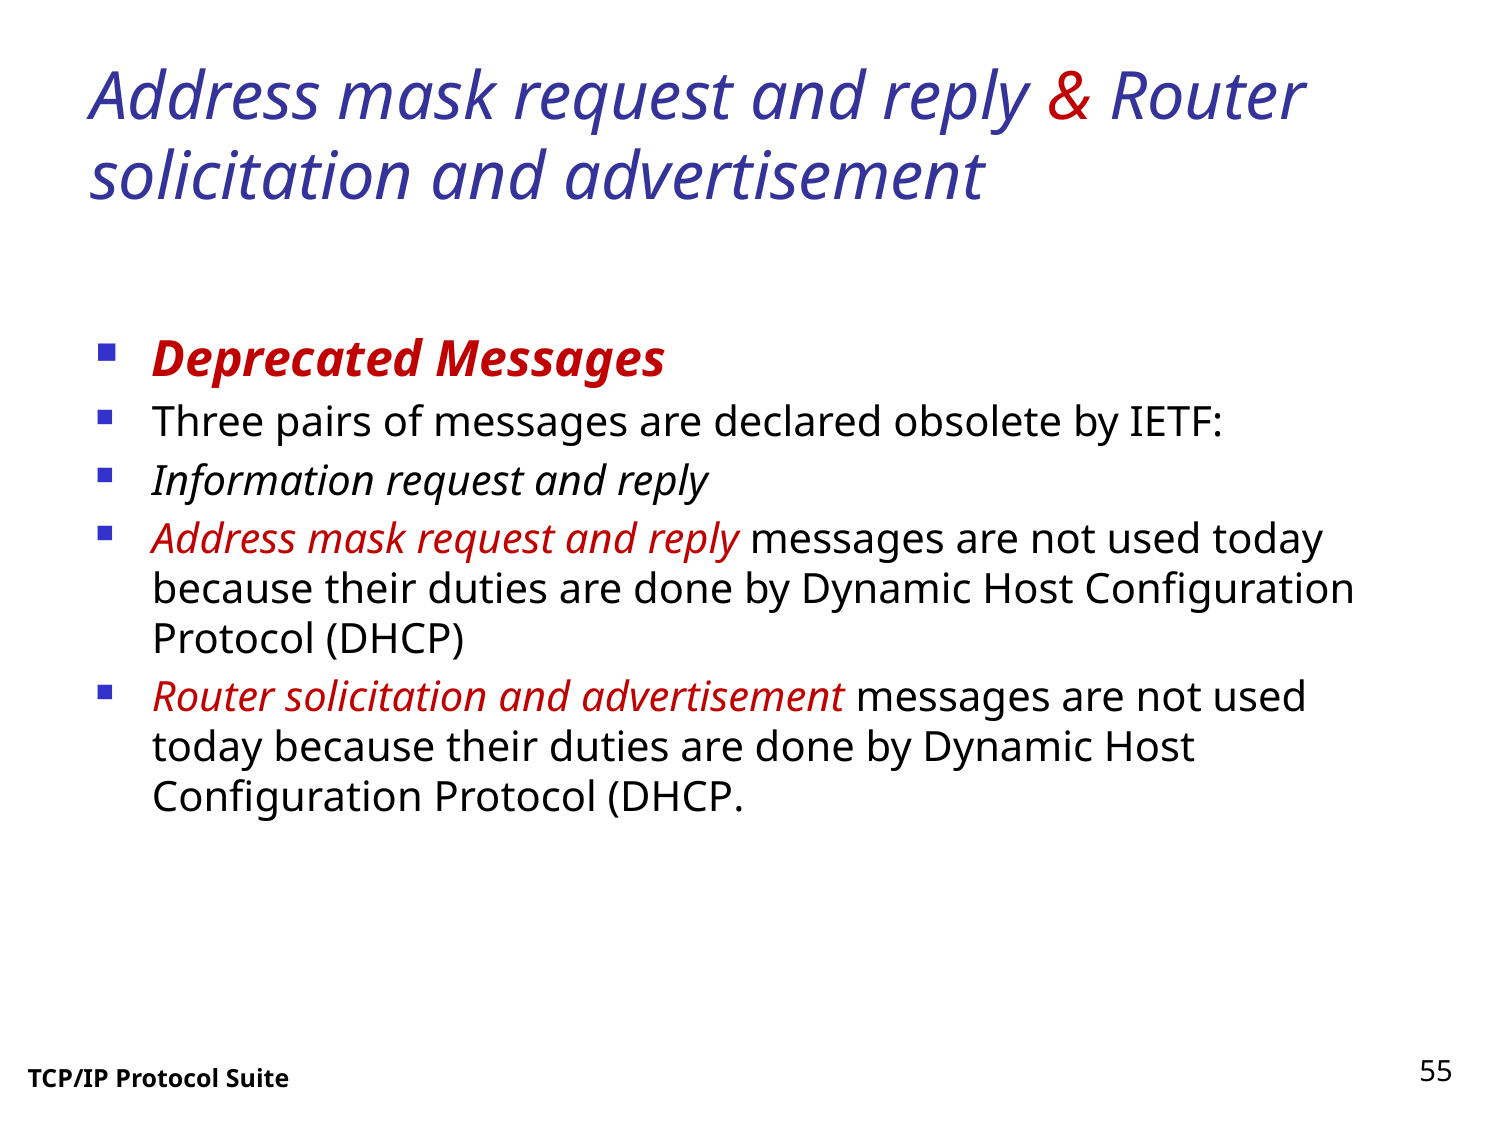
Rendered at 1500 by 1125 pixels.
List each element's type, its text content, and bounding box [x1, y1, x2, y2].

footer TCP/IP Protocol Suite [12, 1024, 488, 1101]
slide_number 55 [1154, 1023, 1468, 1100]
list Deprecated Messages Three pairs of messages are declared obsolete by IETF: Information request and reply Address mask request and reply messages are not used today because their duties are done by Dynamic Host Configuration Protocol (DHCP) Router solicitation and advertisement messages are not used today because their duties are done by Dynamic Host Configuration Protocol (DHCP. [80, 319, 1431, 1062]
title Address mask request and reply & Router solicitation and advertisement [75, 45, 1425, 233]
